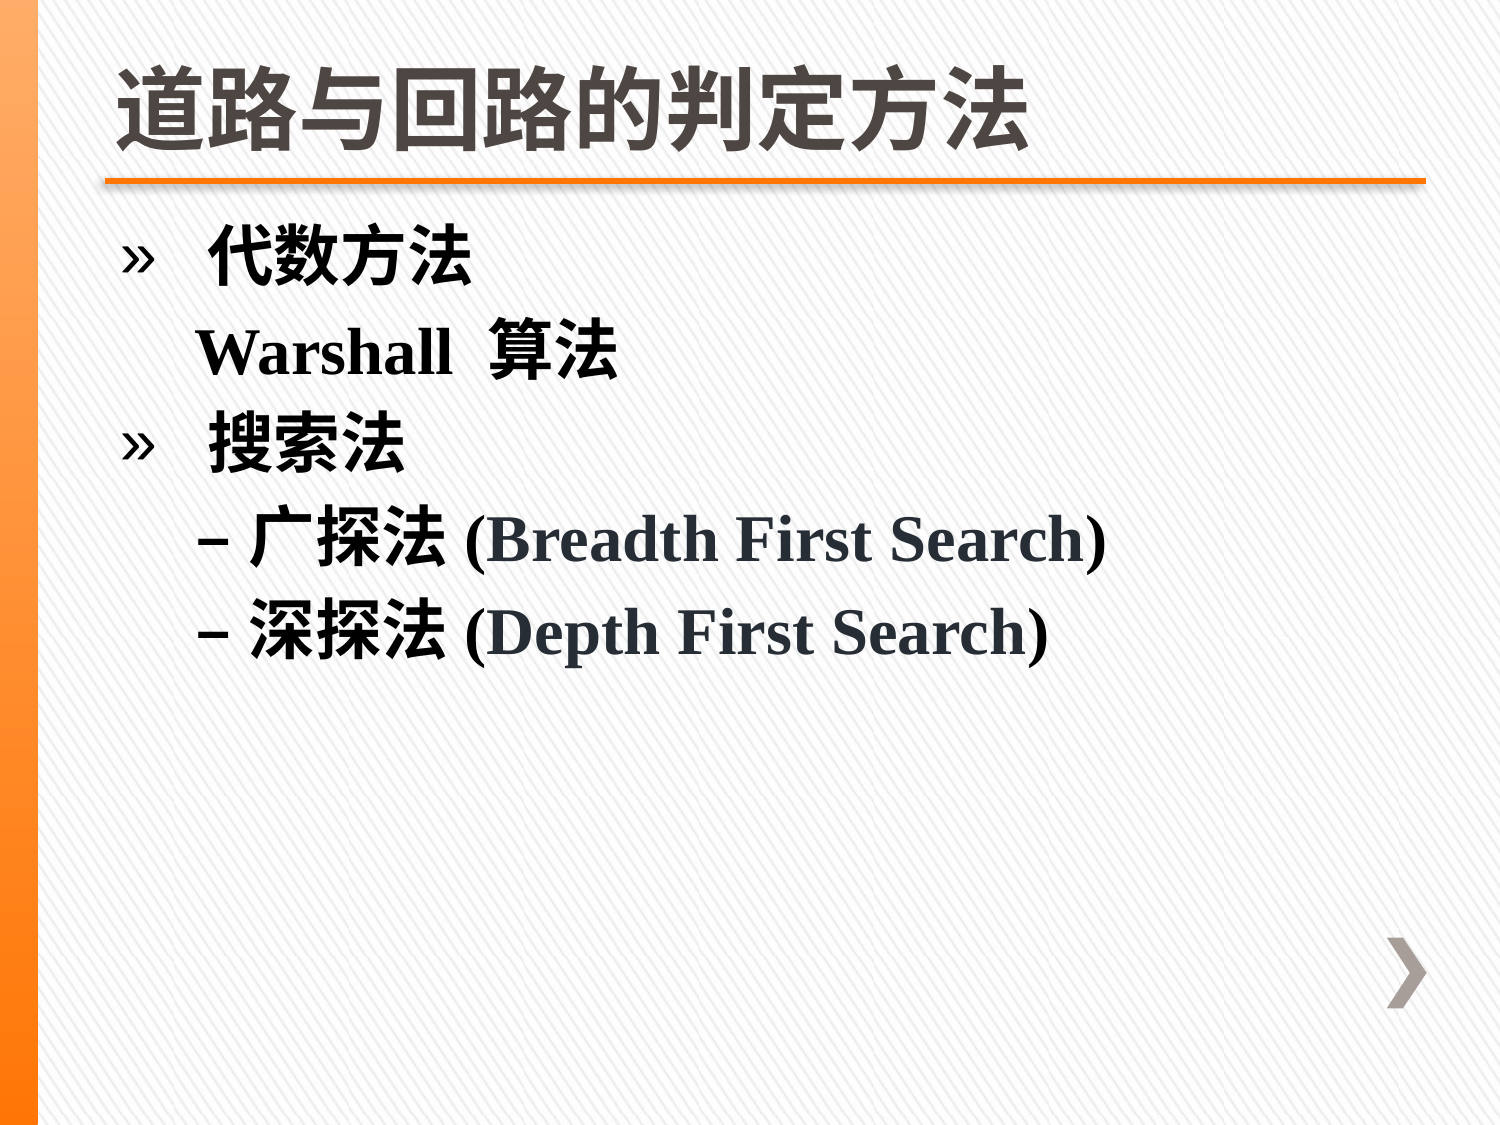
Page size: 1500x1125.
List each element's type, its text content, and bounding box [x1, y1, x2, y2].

text_box [0, 281, 37, 285]
title 道路与回路的判定方法 [99, 0, 1422, 170]
list 代数方法 Warshall 算法 搜索法 –广探法(Breadth First Search) –深探法(Depth First Search) [104, 206, 1422, 1062]
